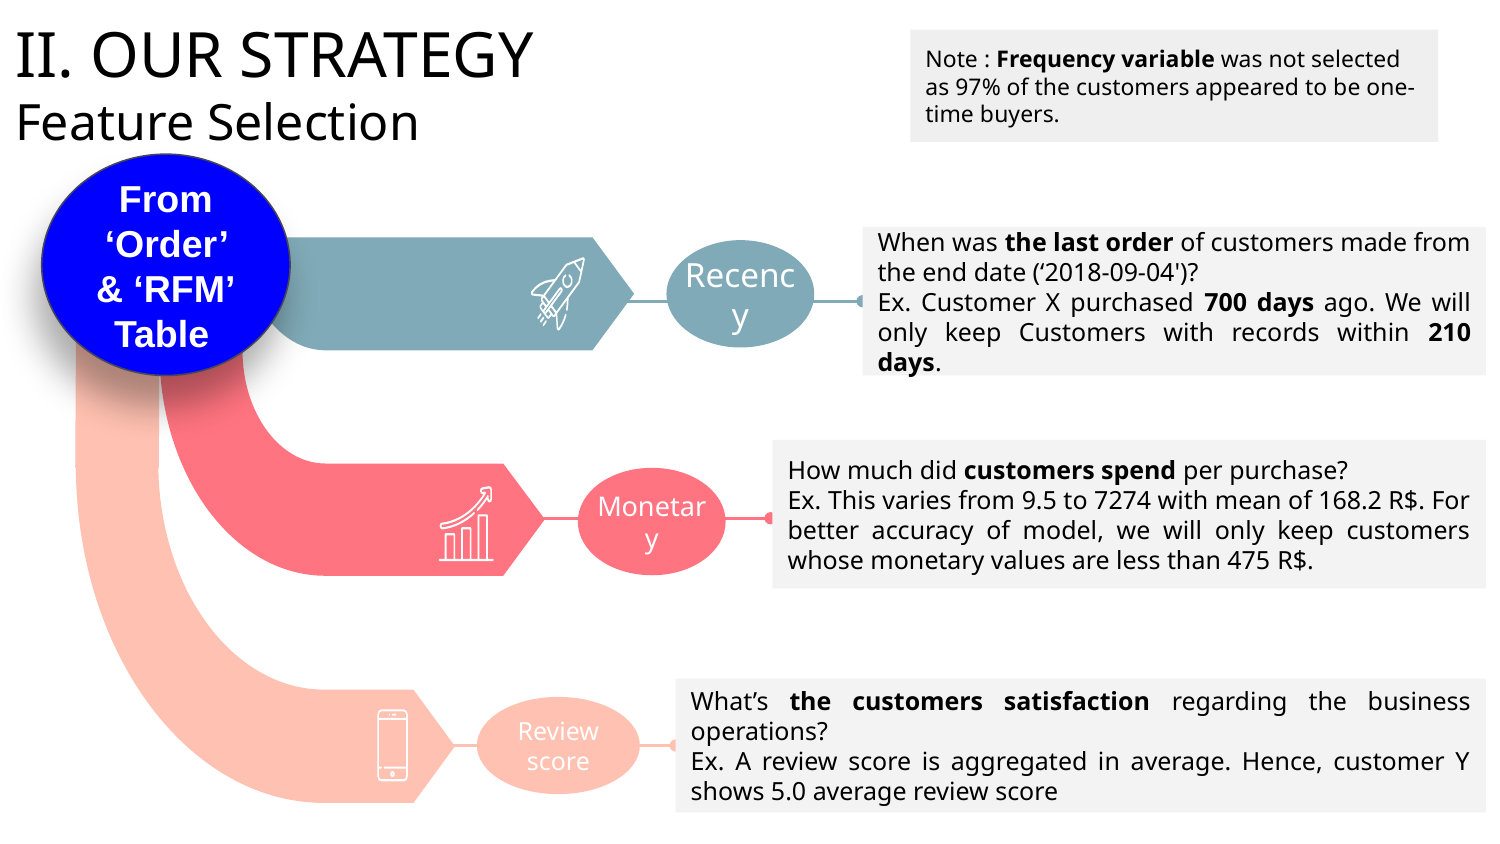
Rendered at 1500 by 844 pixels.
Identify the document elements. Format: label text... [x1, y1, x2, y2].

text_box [377, 709, 409, 782]
text_box Recency [669, 309, 812, 348]
text_box Review score [478, 754, 639, 795]
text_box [530, 256, 586, 331]
text_box [291, 237, 635, 351]
text_box Note : Frequency variable was not selected as 97% of the customers appeared to be one-time buyers. [910, 29, 1439, 142]
text_box Recency [666, 240, 815, 300]
text_box [169, 398, 544, 576]
text_box From ‘Order’ & ‘RFM’ Table [41, 154, 291, 376]
text_box Monetary [578, 467, 726, 517]
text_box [438, 485, 495, 562]
text_box When was the last order of customers made from the end date (‘2018-09-04')? Ex. Customer X purchased 700 days ago. We will only keep Customers with records within 210 days. [862, 226, 1486, 376]
text_box Monetary [578, 526, 726, 576]
text_box What’s the customers satisfaction regarding the business operations? Ex. A review score is aggregated in average. Hence, customer Y shows 5.0 average review score [675, 678, 1486, 813]
text_box Review score [476, 696, 640, 744]
text_box How much did customers spend per purchase? Ex. This varies from 9.5 to 7274 with mean of 168.2 R$. For better accuracy of model, we will only keep customers whose monetary values are less than 475 R$. [772, 439, 1486, 589]
title II. OUR STRATEGY Feature Selection [0, 0, 1441, 94]
text_box [75, 404, 454, 803]
